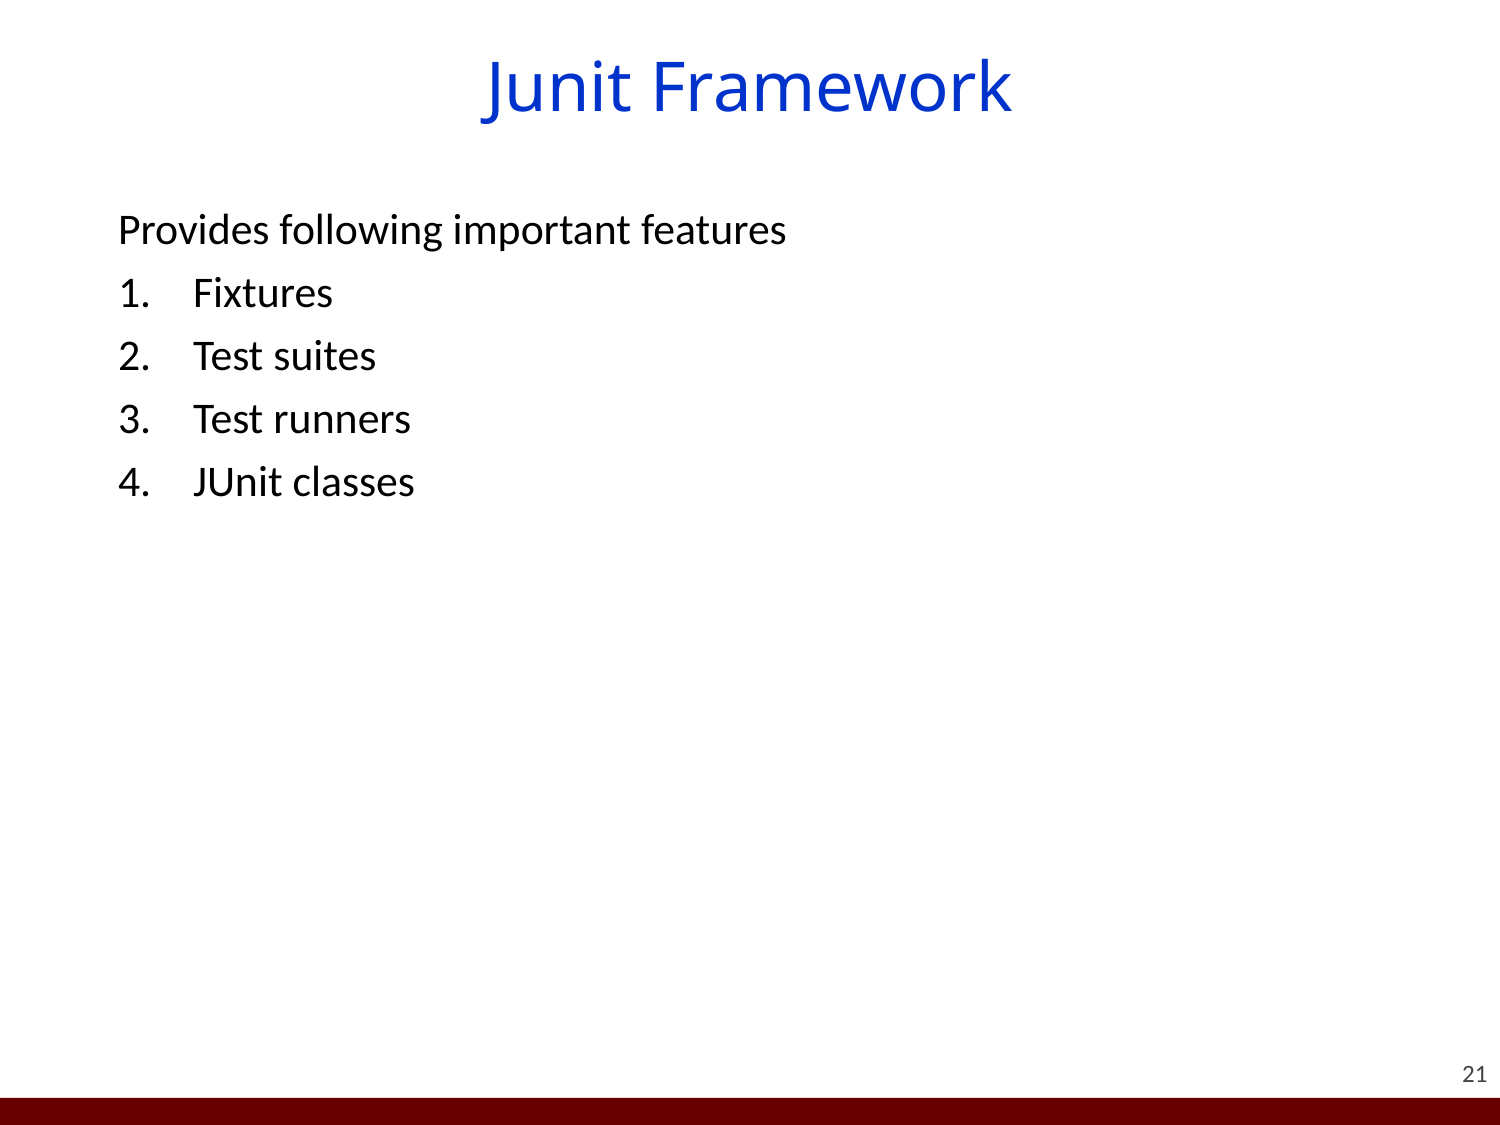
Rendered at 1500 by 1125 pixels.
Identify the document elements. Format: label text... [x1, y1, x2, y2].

list Provides following important features Fixtures Test suites Test runners JUnit classes [103, 199, 1397, 1014]
title Junit Framework [103, 18, 1397, 160]
